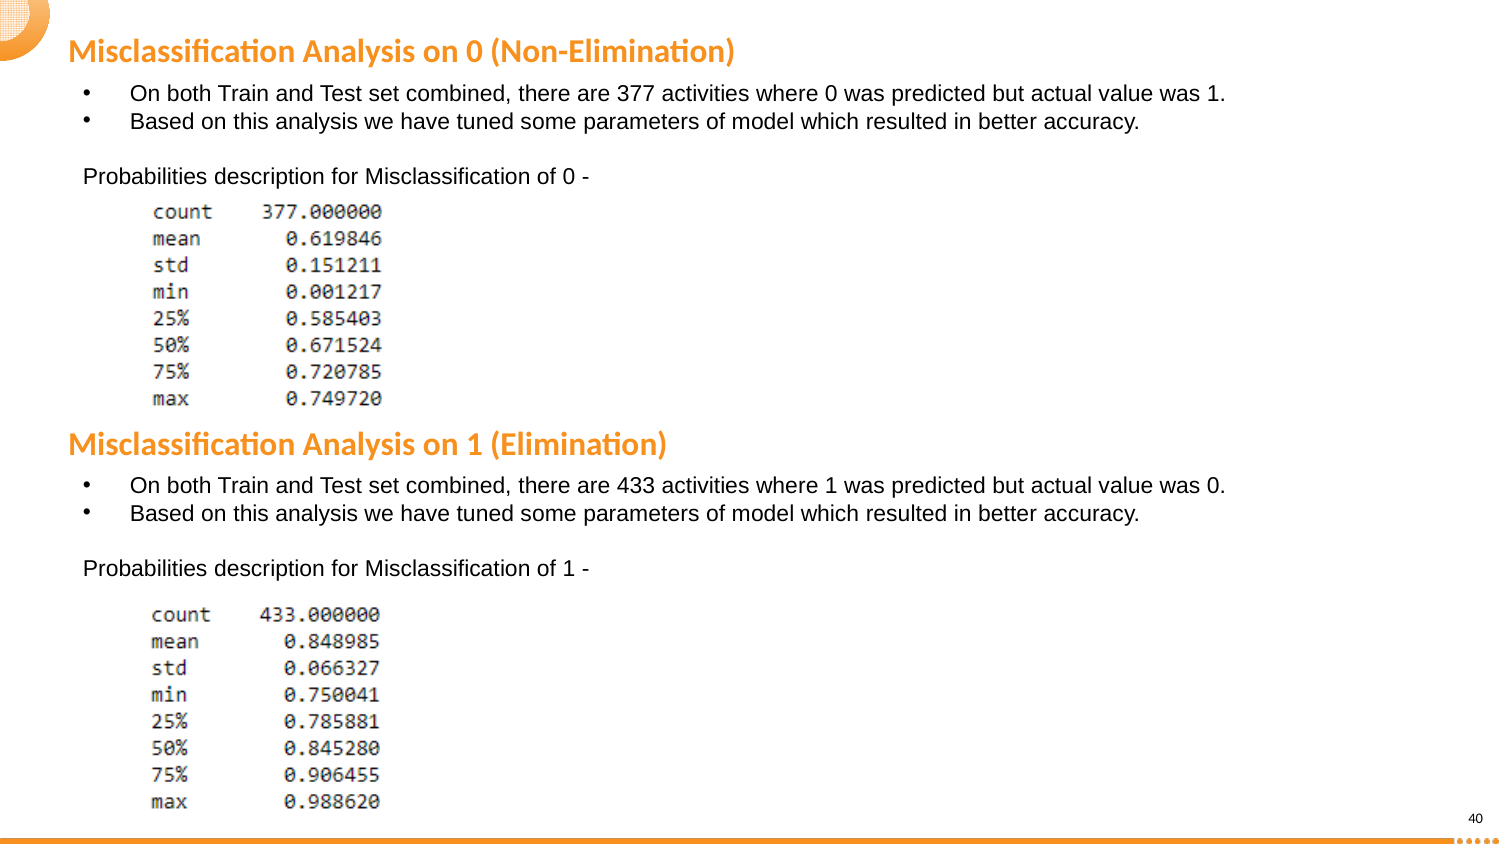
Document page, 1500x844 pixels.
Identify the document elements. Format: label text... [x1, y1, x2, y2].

picture [144, 602, 391, 815]
text_box On both Train and Test set combined, there are 377 activities where 0 was predicted but actual value was 1. Based on this analysis we have tuned some parameters of model which resulted in better accuracy. Probabilities description for Misclassification of 0 - [68, 71, 1432, 196]
picture [0, 837, 1500, 844]
text_box Misclassification Analysis on 1 (Elimination) [68, 421, 769, 463]
picture [144, 197, 393, 416]
text_box On both Train and Test set combined, there are 433 activities where 1 was predicted but actual value was 0. Based on this analysis we have tuned some parameters of model which resulted in better accuracy. Probabilities description for Misclassification of 1 - [68, 463, 1432, 589]
text_box Misclassification Analysis on 0 (Non-Elimination) [68, 29, 769, 71]
